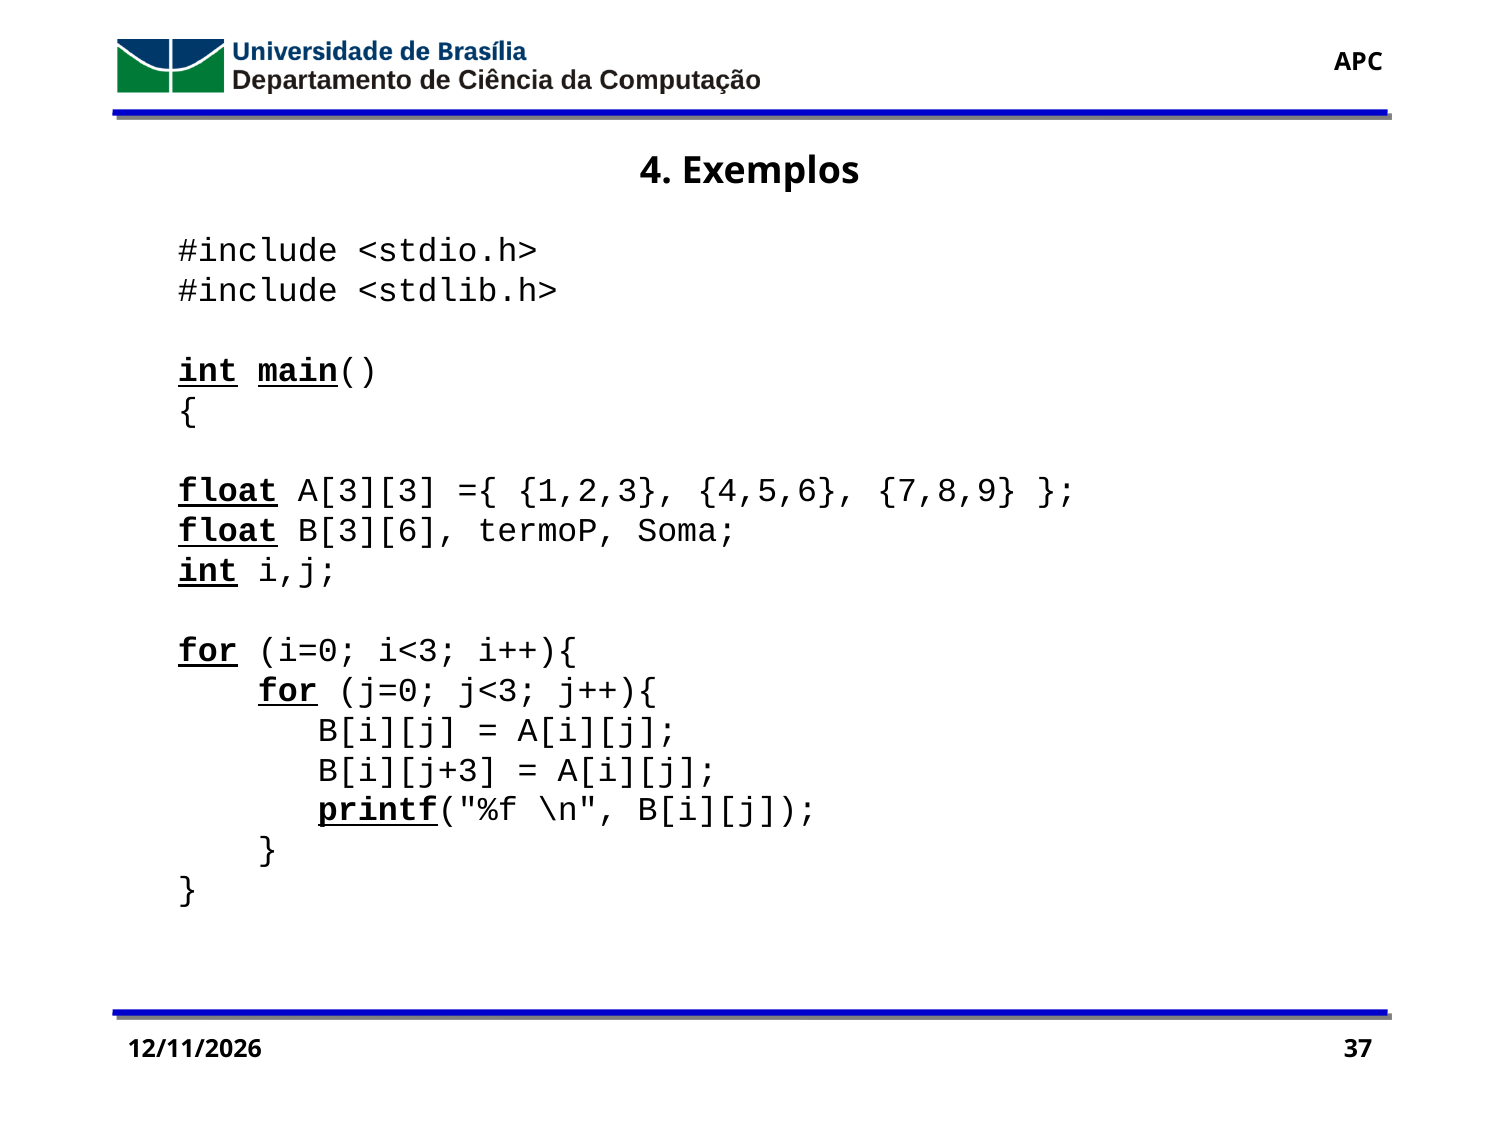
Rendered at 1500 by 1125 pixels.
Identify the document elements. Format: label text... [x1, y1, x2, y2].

text_box #include <stdio.h> #include <stdlib.h> int main() { float A[3][3] ={ {1,2,3}, {4,5,6}, {7,8,9} }; float B[3][6], termoP, Soma; int i,j; for (i=0; i<3; i++){ for (j=0; j<3; j++){ B[i][j] = A[i][j]; B[i][j+3] = A[i][j]; printf("%f \n", B[i][j]); } } [163, 221, 1301, 915]
picture [117, 39, 760, 94]
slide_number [112, 1024, 426, 1101]
text_box 4. Exemplos [112, 138, 1388, 198]
slide_number 37 [1074, 1024, 1388, 1101]
